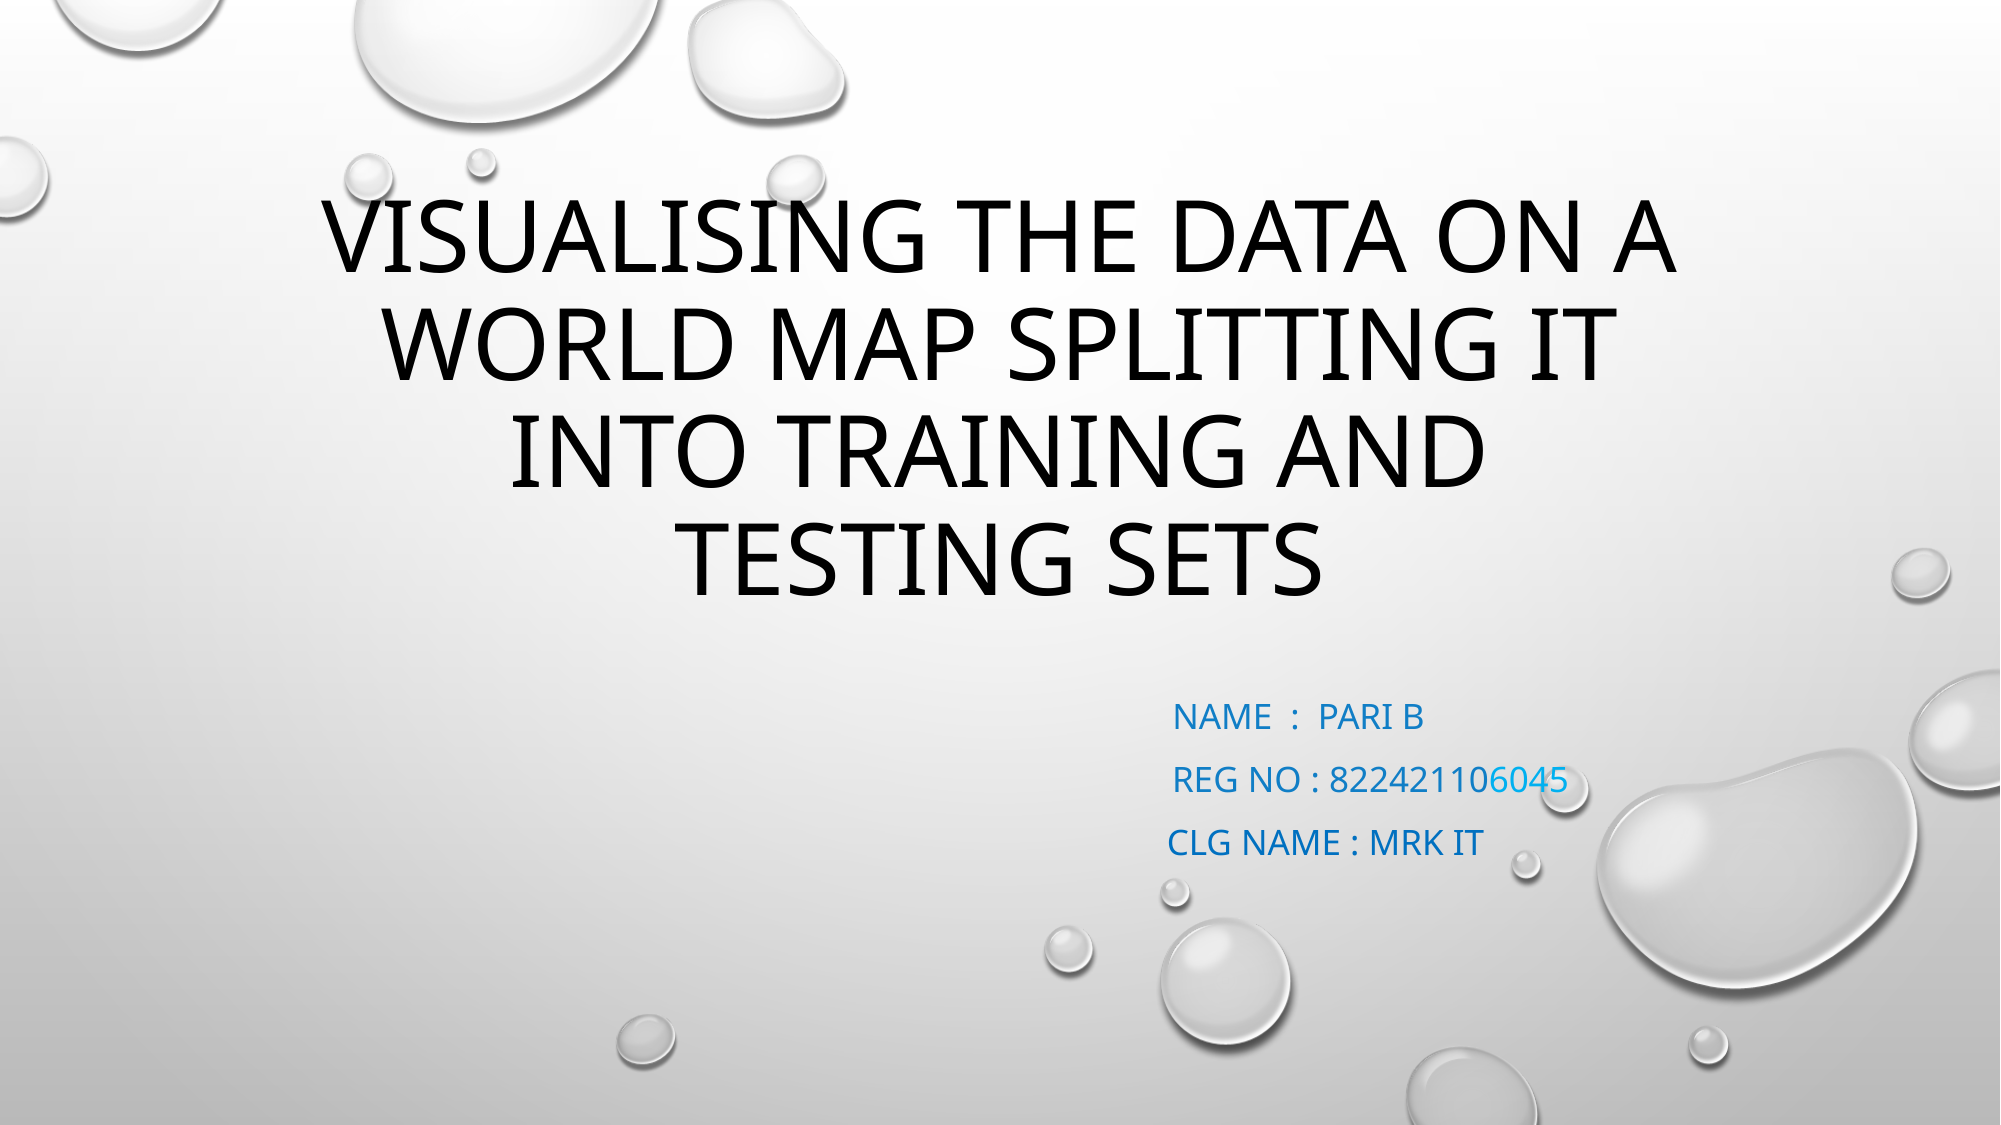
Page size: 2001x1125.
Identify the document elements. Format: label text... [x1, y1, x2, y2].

picture [0, 0, 2000, 1125]
title Visualising the data on a world map splitting it into training and testing sets [287, 213, 1713, 625]
subtitle name : pari b Reg no : 822421106045 Clg name : mrk it [527, 624, 1953, 873]
